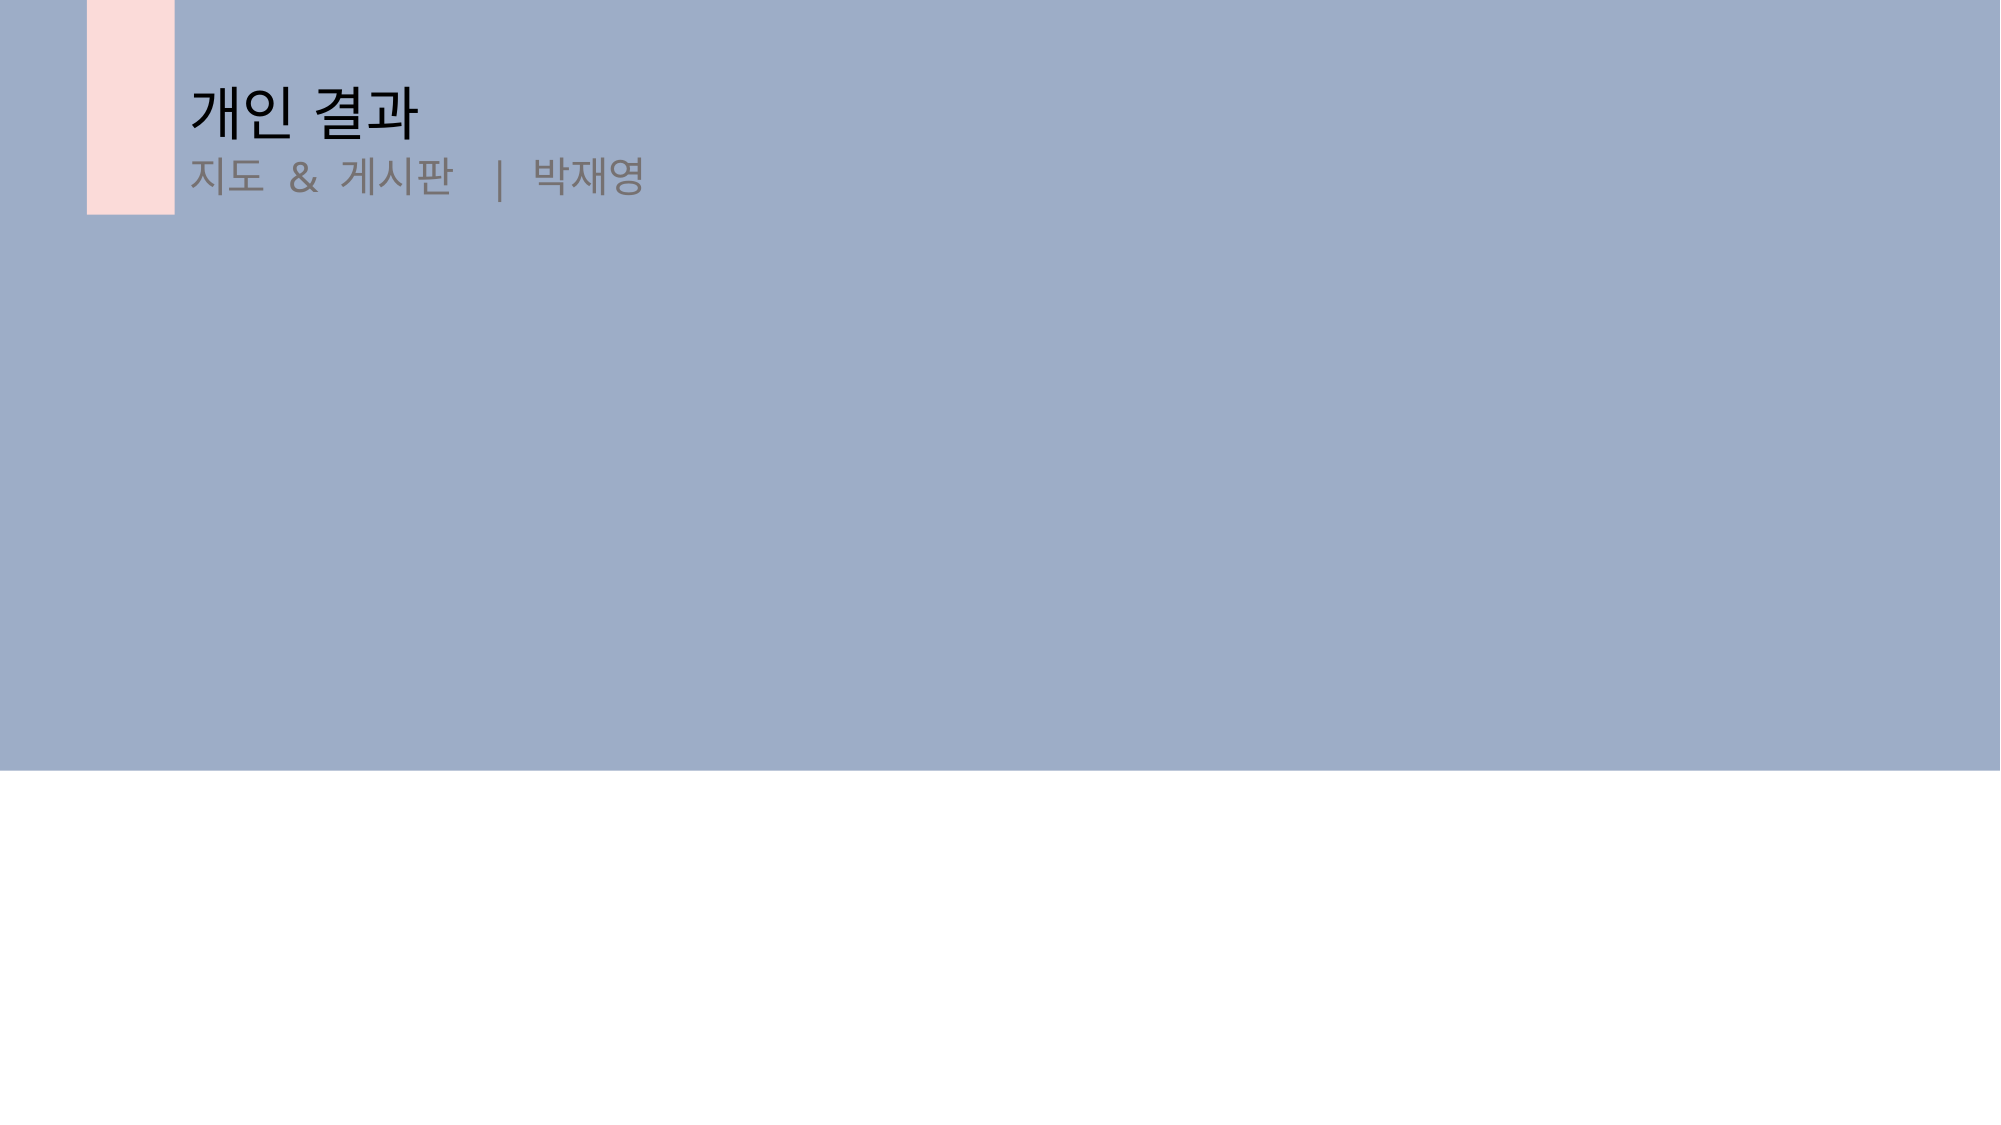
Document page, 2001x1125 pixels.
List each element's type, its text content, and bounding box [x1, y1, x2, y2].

text_box [86, 0, 176, 216]
text_box 지도 & 게시판 | 박재영 [174, 143, 1453, 209]
text_box [0, 770, 2000, 1125]
text_box 개인 결과 [174, 69, 484, 143]
